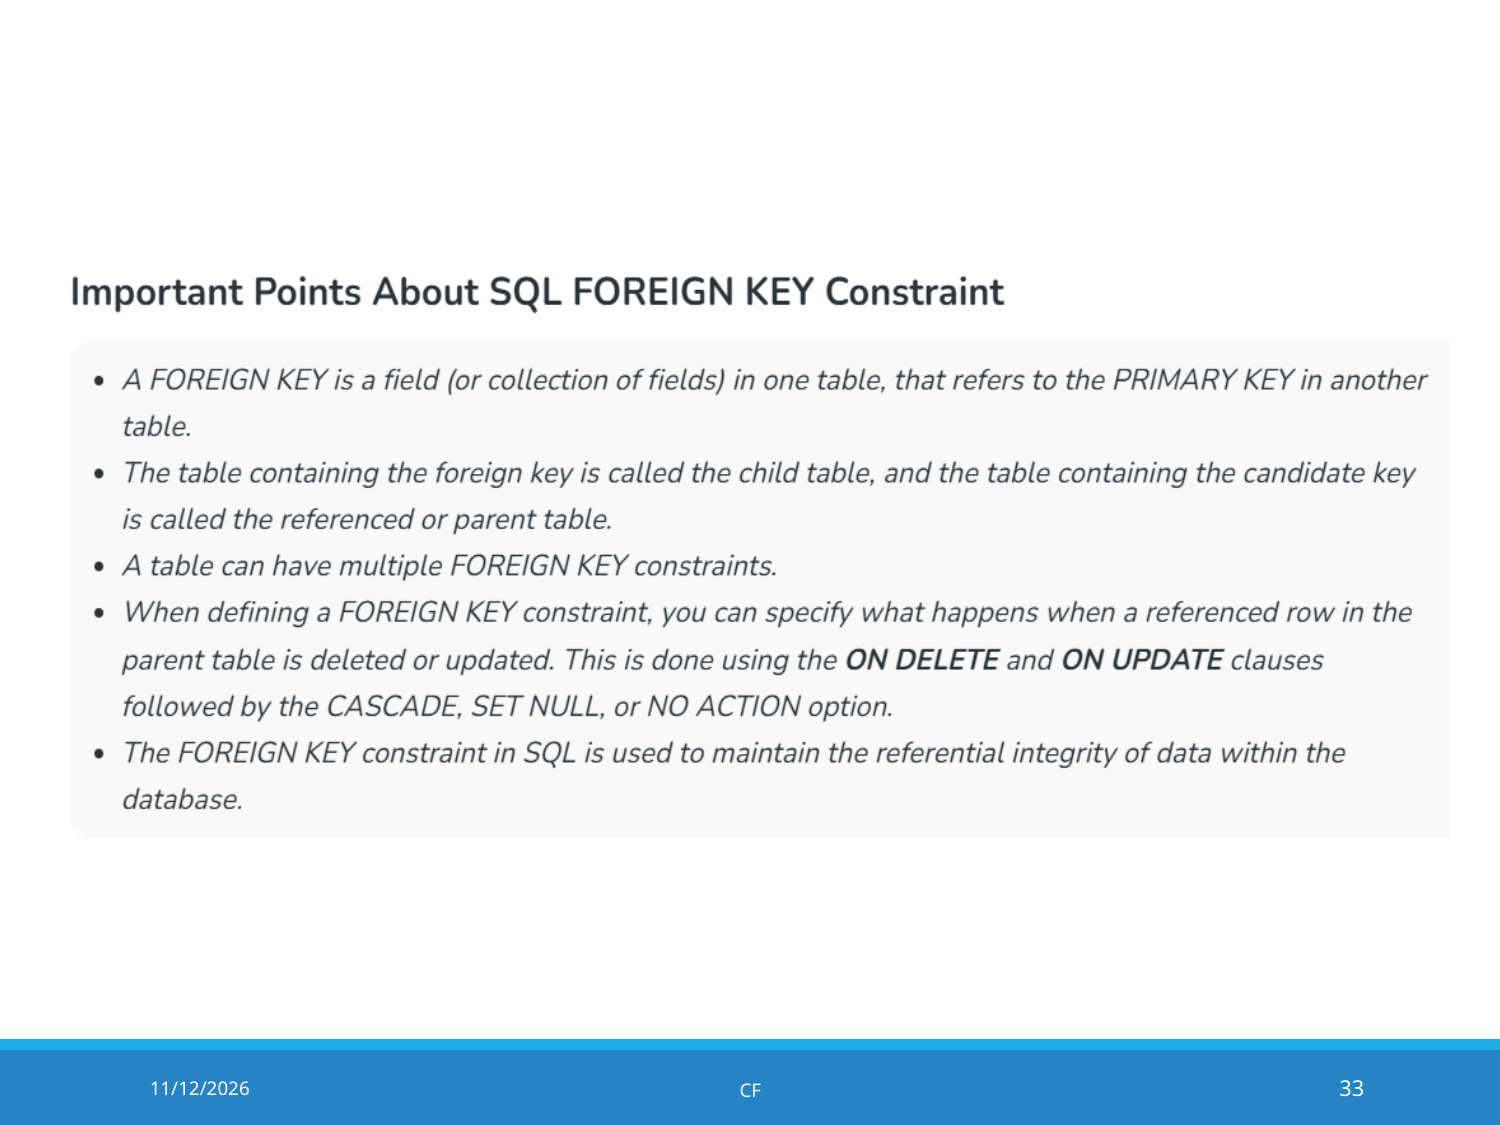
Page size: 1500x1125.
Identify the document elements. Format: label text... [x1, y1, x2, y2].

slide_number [134, 1059, 440, 1120]
footer CF [453, 1059, 1047, 1120]
picture [49, 249, 1451, 862]
slide_number 33 [1217, 1059, 1380, 1120]
